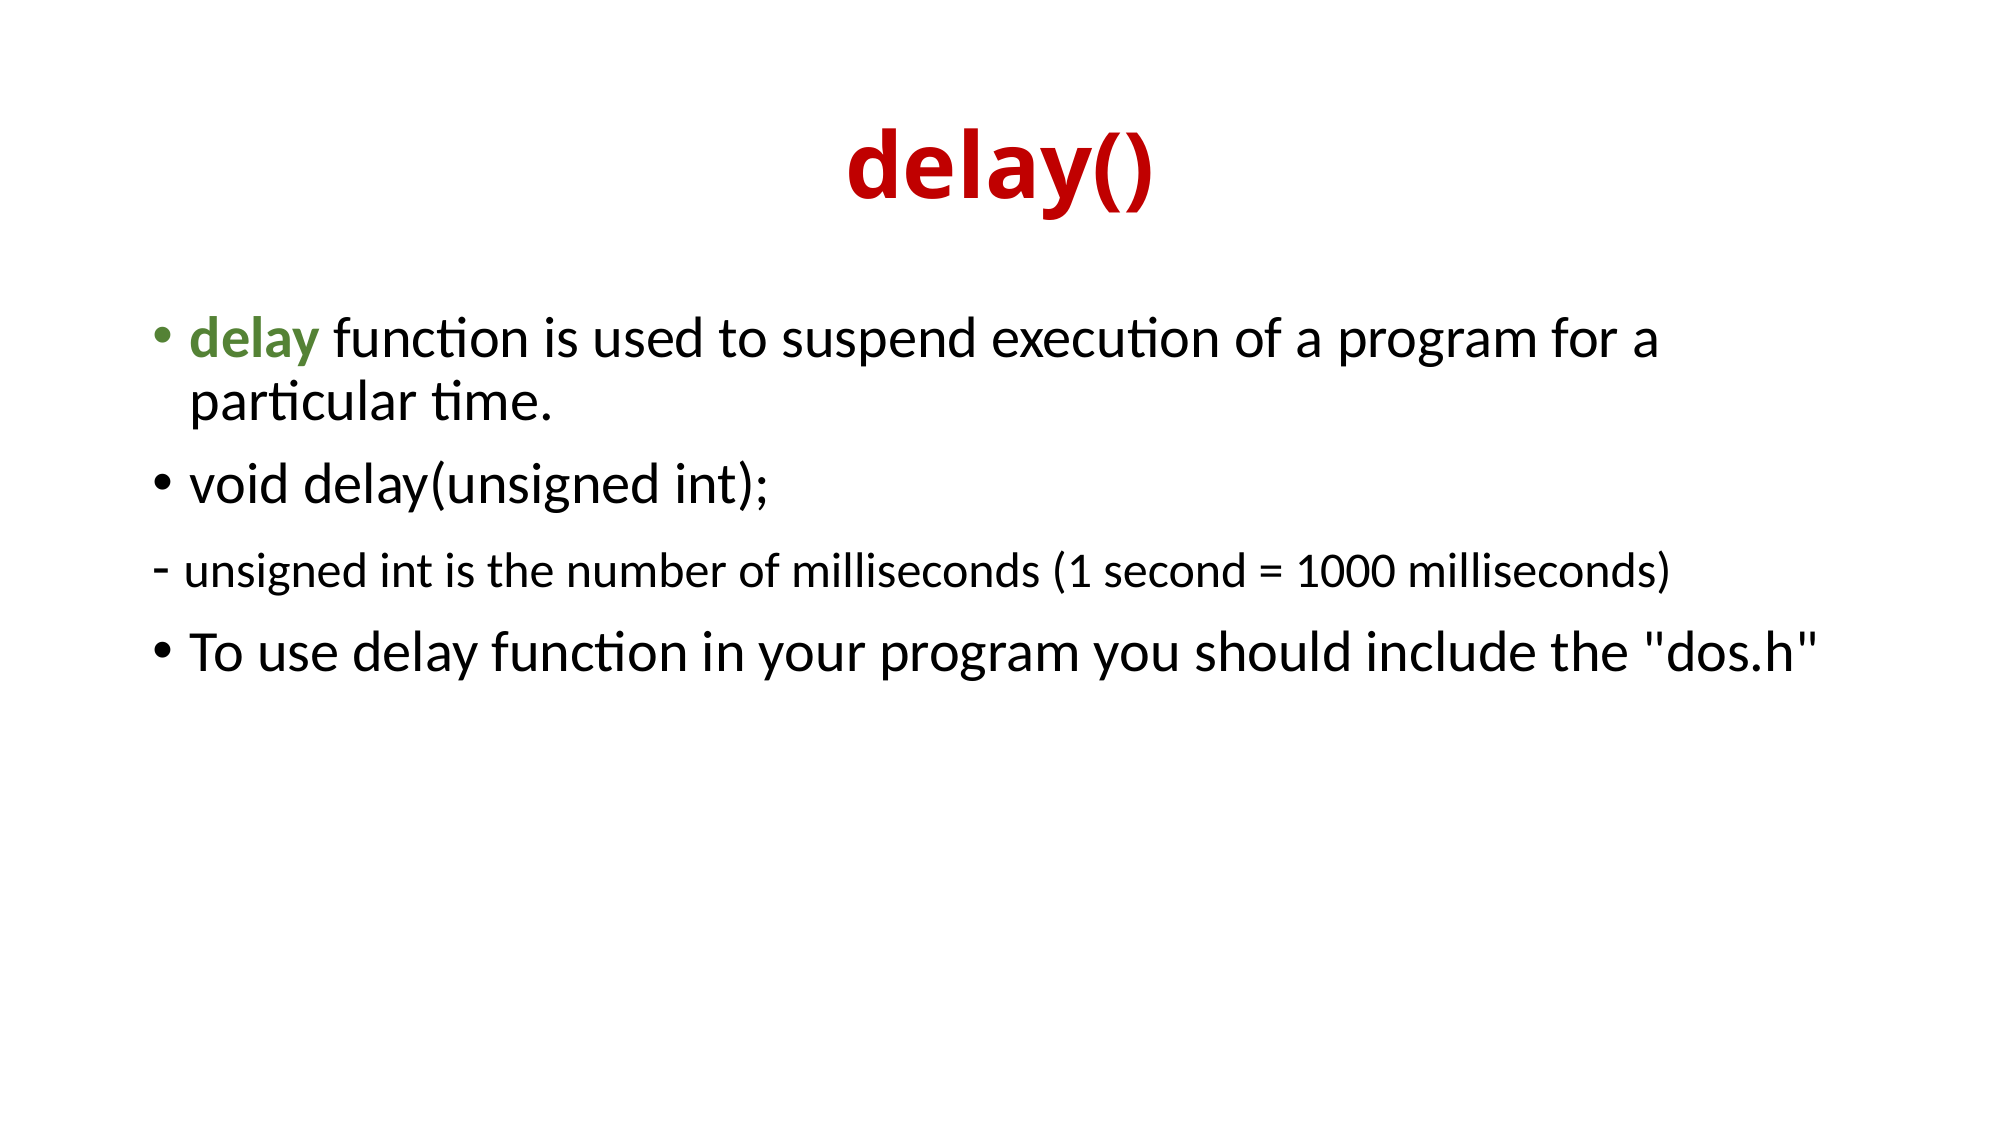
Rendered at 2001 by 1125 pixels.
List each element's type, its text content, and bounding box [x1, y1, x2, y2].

title delay() [137, 59, 1863, 278]
list delay function is used to suspend execution of a program for a particular time. void delay(unsigned int); - unsigned int is the number of milliseconds (1 second = 1000 milliseconds) To use delay function in your program you should include the "dos.h" [137, 299, 1863, 1014]
